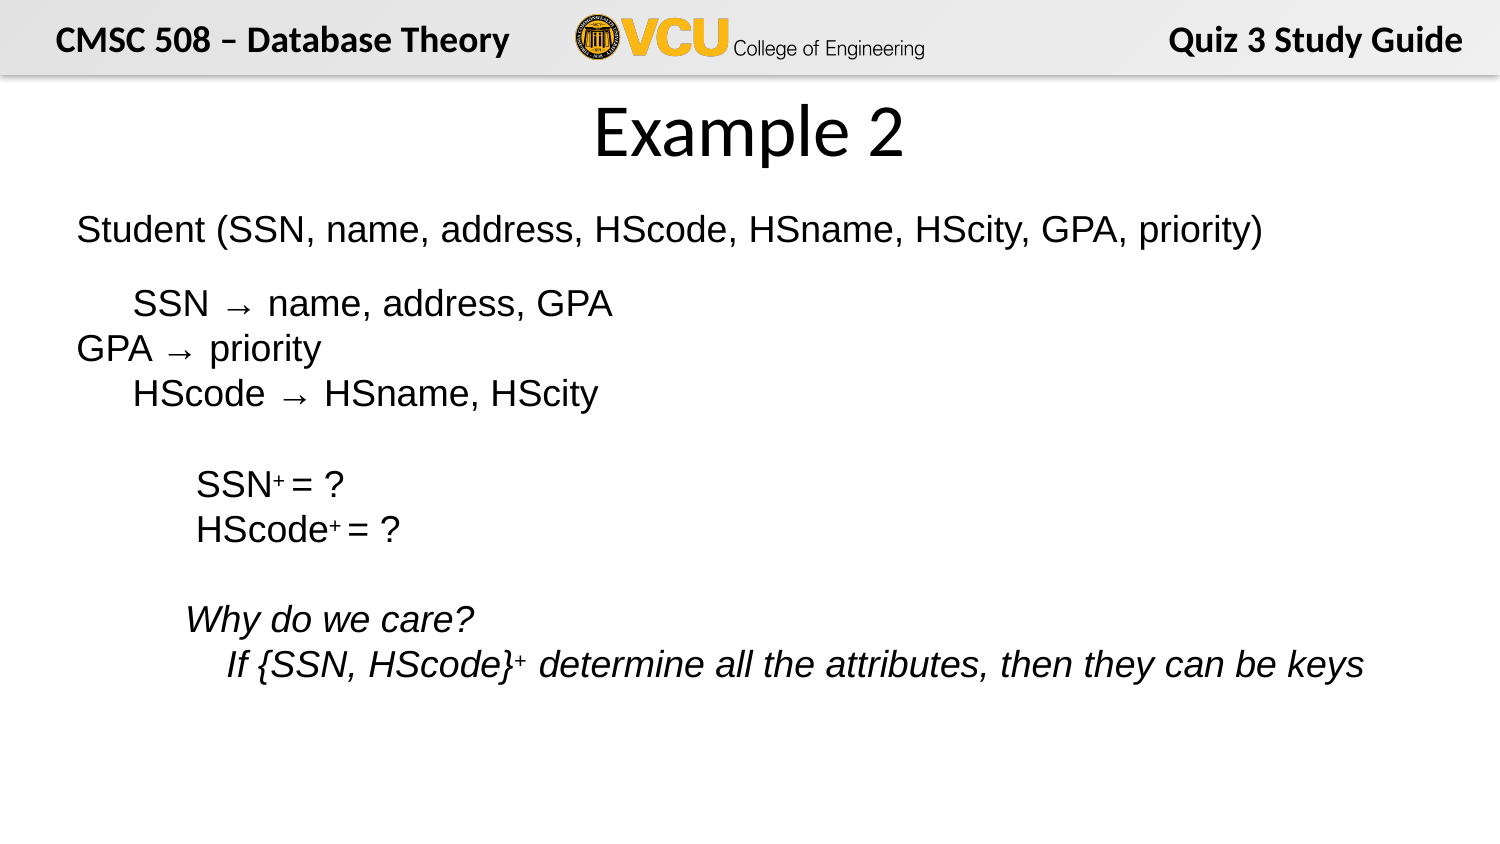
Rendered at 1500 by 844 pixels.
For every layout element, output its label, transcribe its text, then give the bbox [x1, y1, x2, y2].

picture [575, 14, 924, 60]
text_box Student (SSN, name, address, HScode, HSname, HScity, GPA, priority) SSN → name, address, GPA GPA → priority HScode → HSname, HScity SSN+ = ? HScode+ = ? Why do we care? If {SSN, HScode}+ determine all the attributes, then they can be keys [74, 160, 1425, 768]
title Example 2 [75, 85, 1425, 169]
